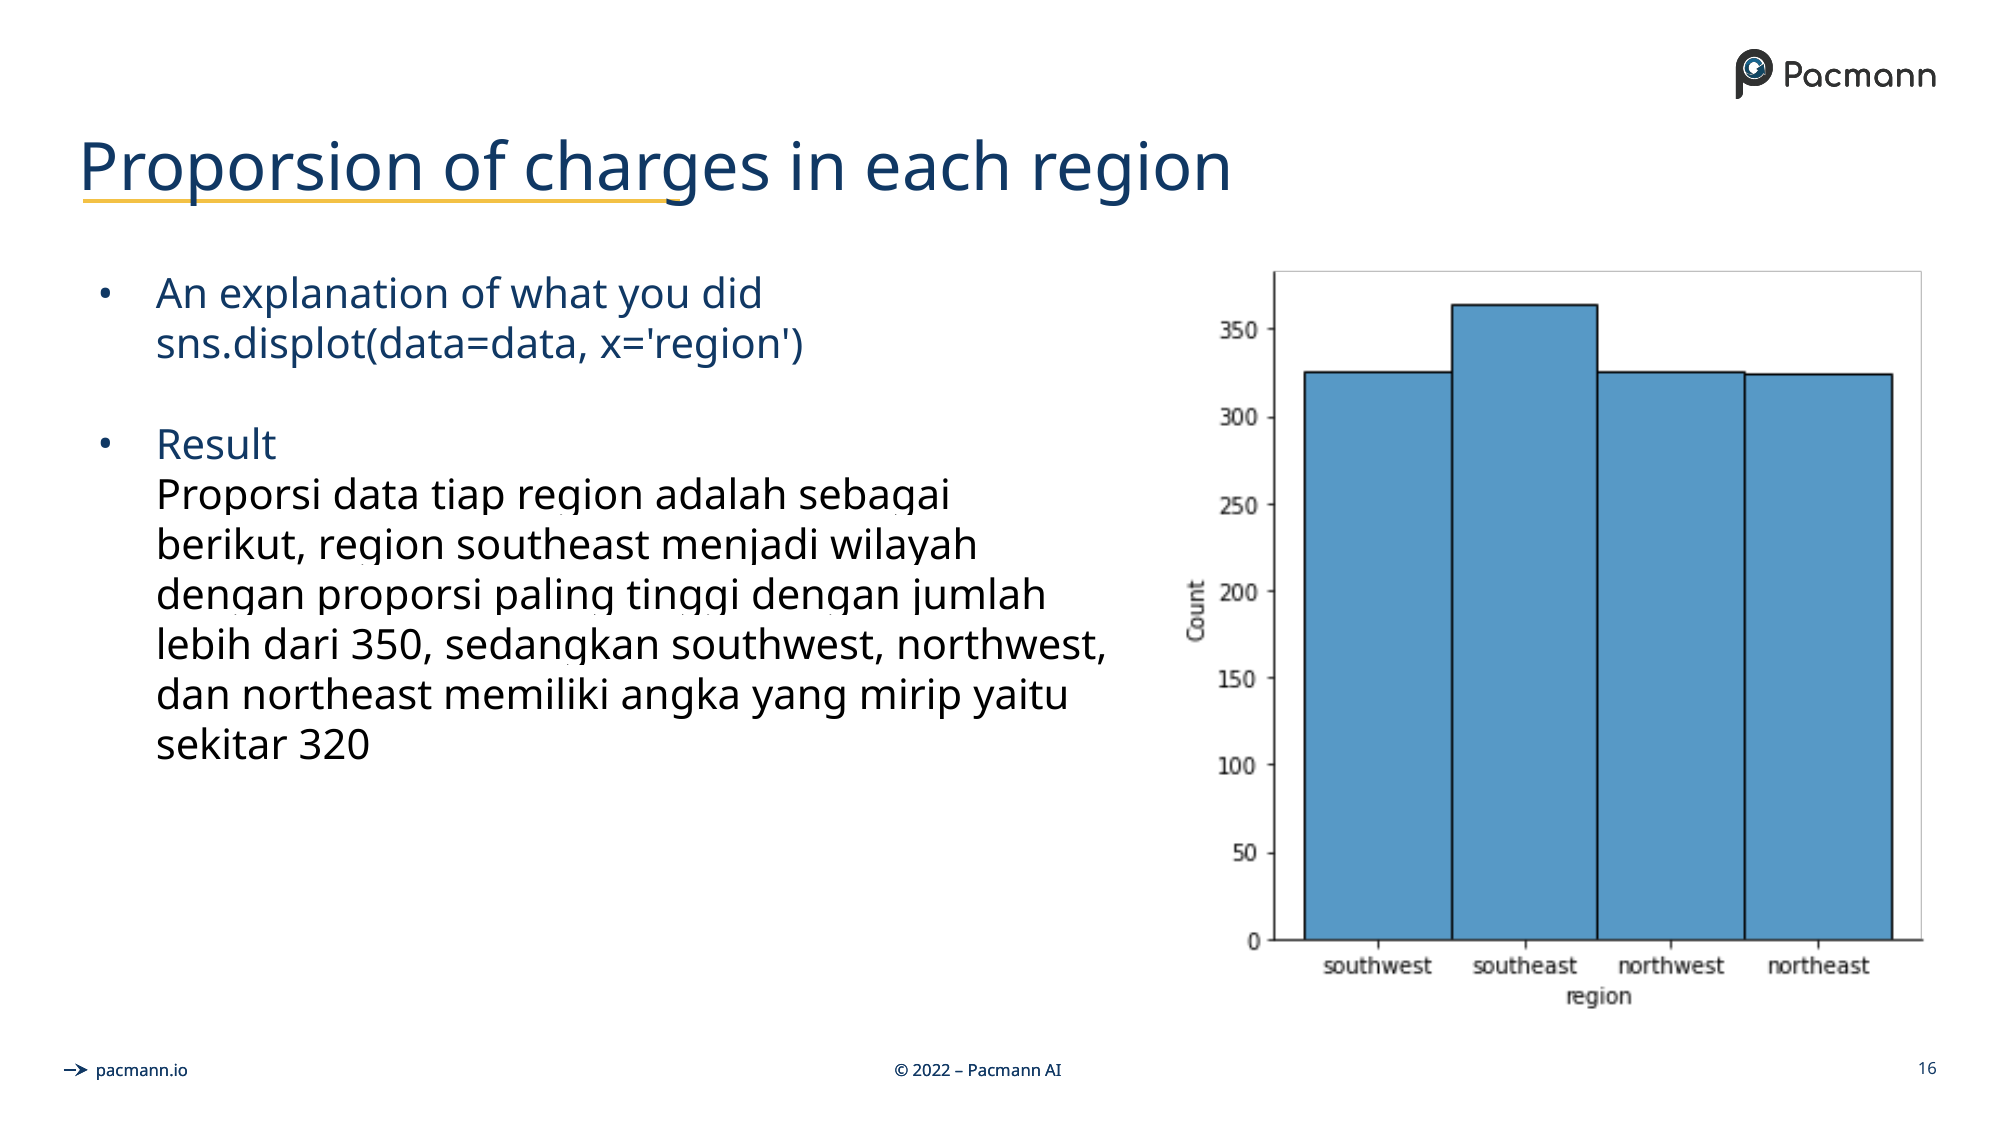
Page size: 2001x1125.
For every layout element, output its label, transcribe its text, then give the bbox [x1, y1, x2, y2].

picture [1707, 36, 1966, 112]
text_box An explanation of what you did sns.displot(data=data, x='region') Result Proporsi data tiap region adalah sebagai berikut, region southeast menjadi wilayah dengan proporsi paling tinggi dengan jumlah lebih dari 350, sedangkan southwest, northwest, dan northeast memiliki angka yang mirip yaitu sekitar 320 [65, 259, 1125, 775]
title Proporsion of charges in each region [63, 59, 1935, 278]
picture [1172, 259, 1935, 1022]
